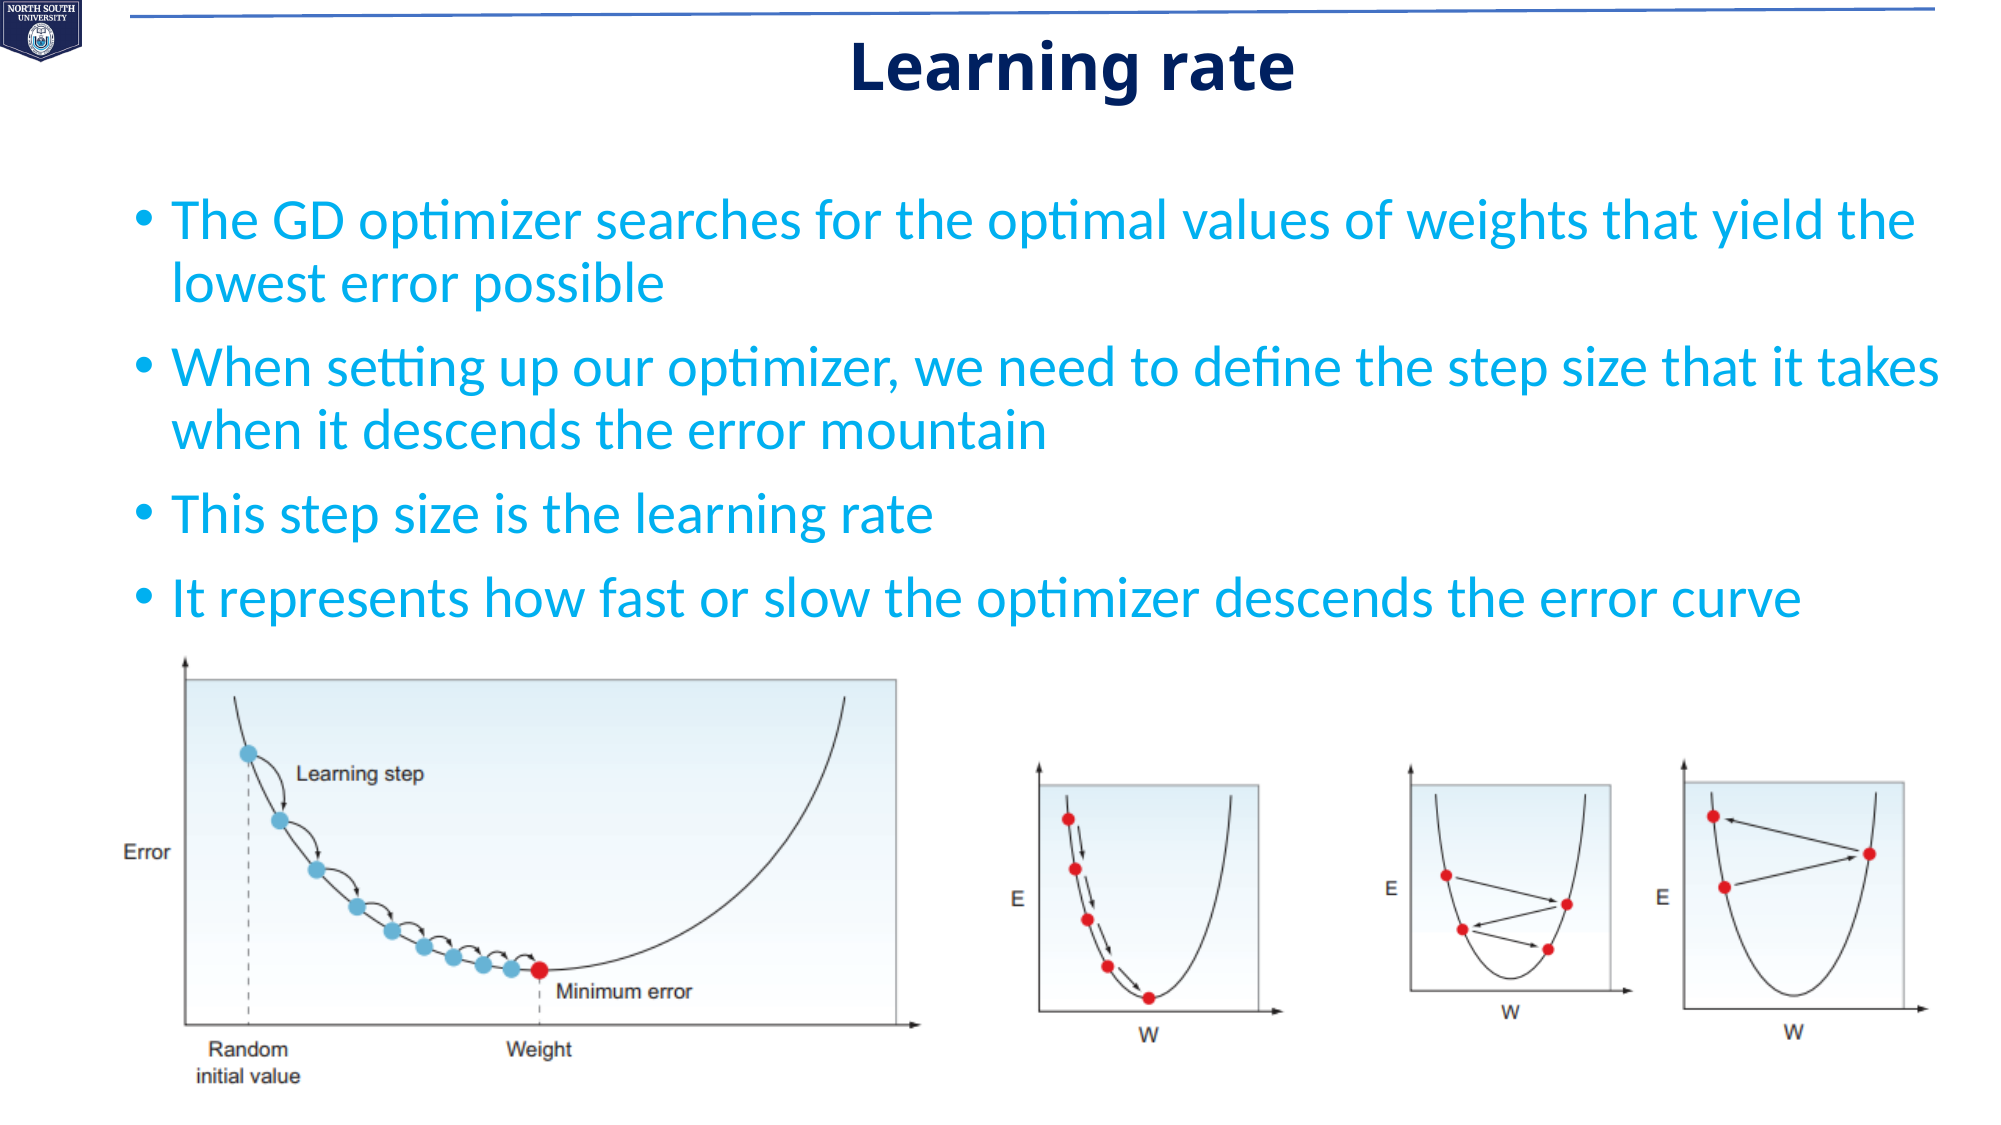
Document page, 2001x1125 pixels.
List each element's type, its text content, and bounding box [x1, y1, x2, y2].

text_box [1371, 748, 1935, 1053]
title Learning rate [209, 25, 1935, 112]
picture [0, 0, 82, 65]
list The GD optimizer searches for the optimal values of weights that yield the lowest error possible When setting up our optimizer, we need to define the step size that it takes when it descends the error mountain This step size is the learning rate It represents how fast or slow the optimizer descends the error curve [119, 182, 1977, 1042]
picture [112, 640, 944, 1085]
picture [997, 731, 1294, 1063]
